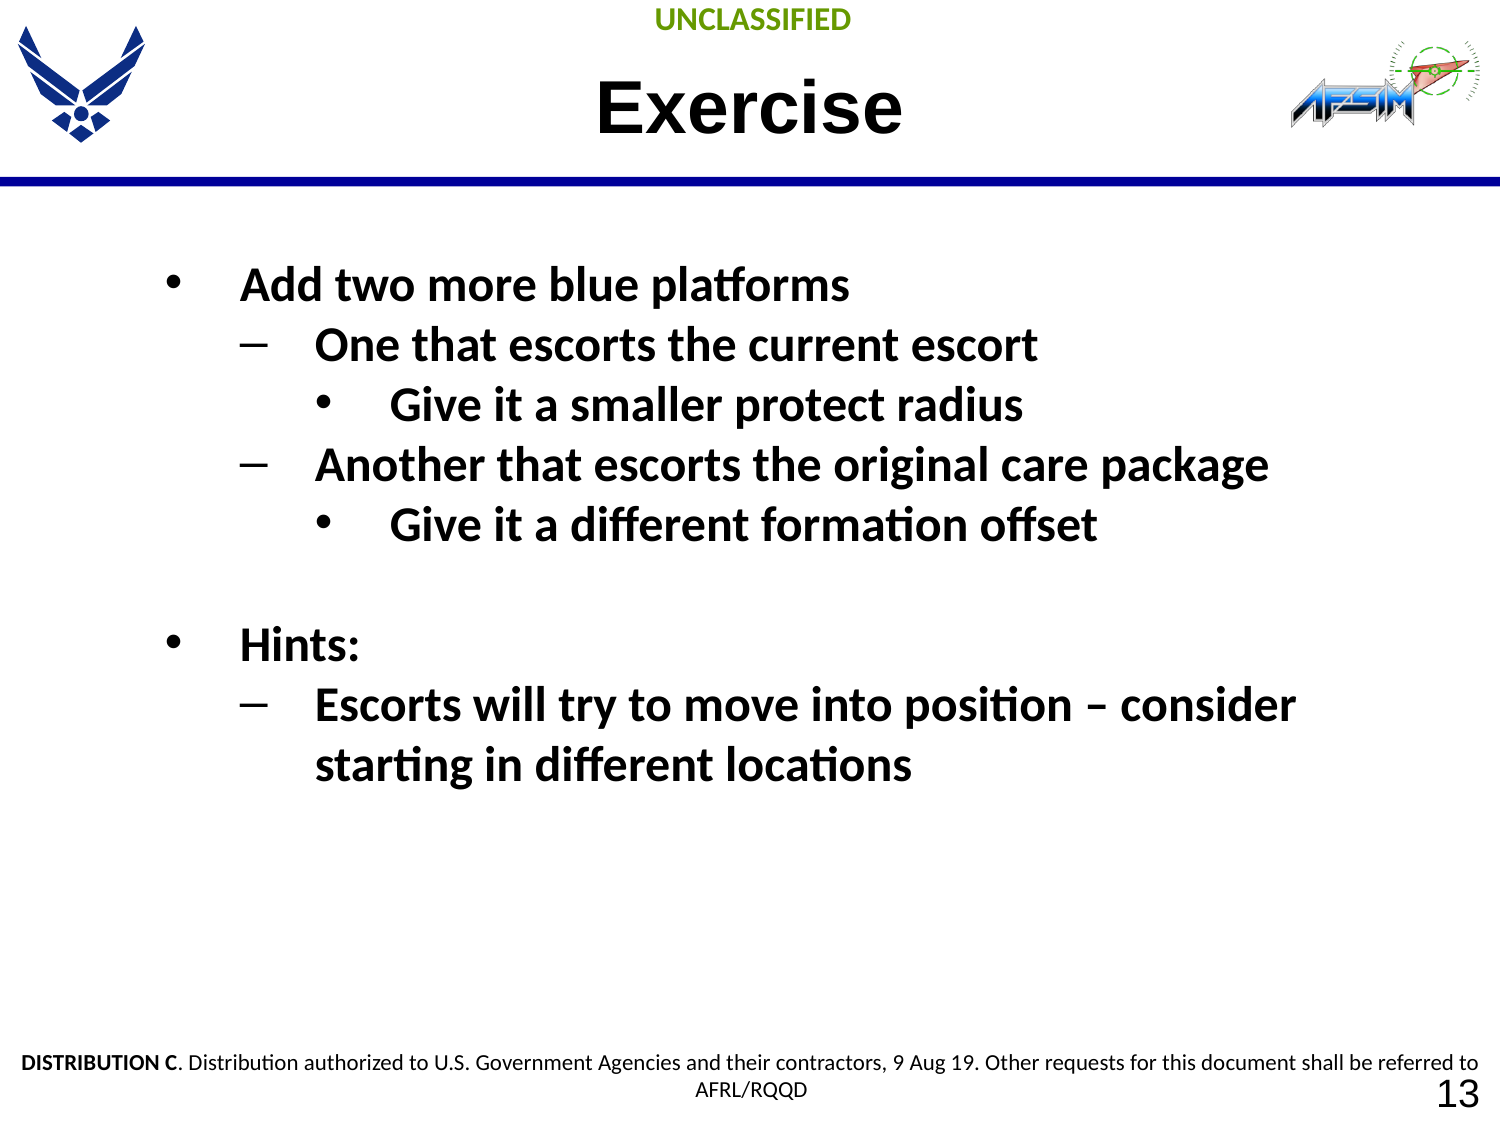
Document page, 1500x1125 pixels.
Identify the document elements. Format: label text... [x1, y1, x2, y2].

picture [1261, 0, 1500, 176]
title Exercise [75, 51, 1425, 139]
text_box Add two more blue platforms One that escorts the current escort Give it a smaller protect radius Another that escorts the original care package Give it a different formation offset Hints: Escorts will try to move into position – consider starting in different locations [75, 243, 1435, 859]
